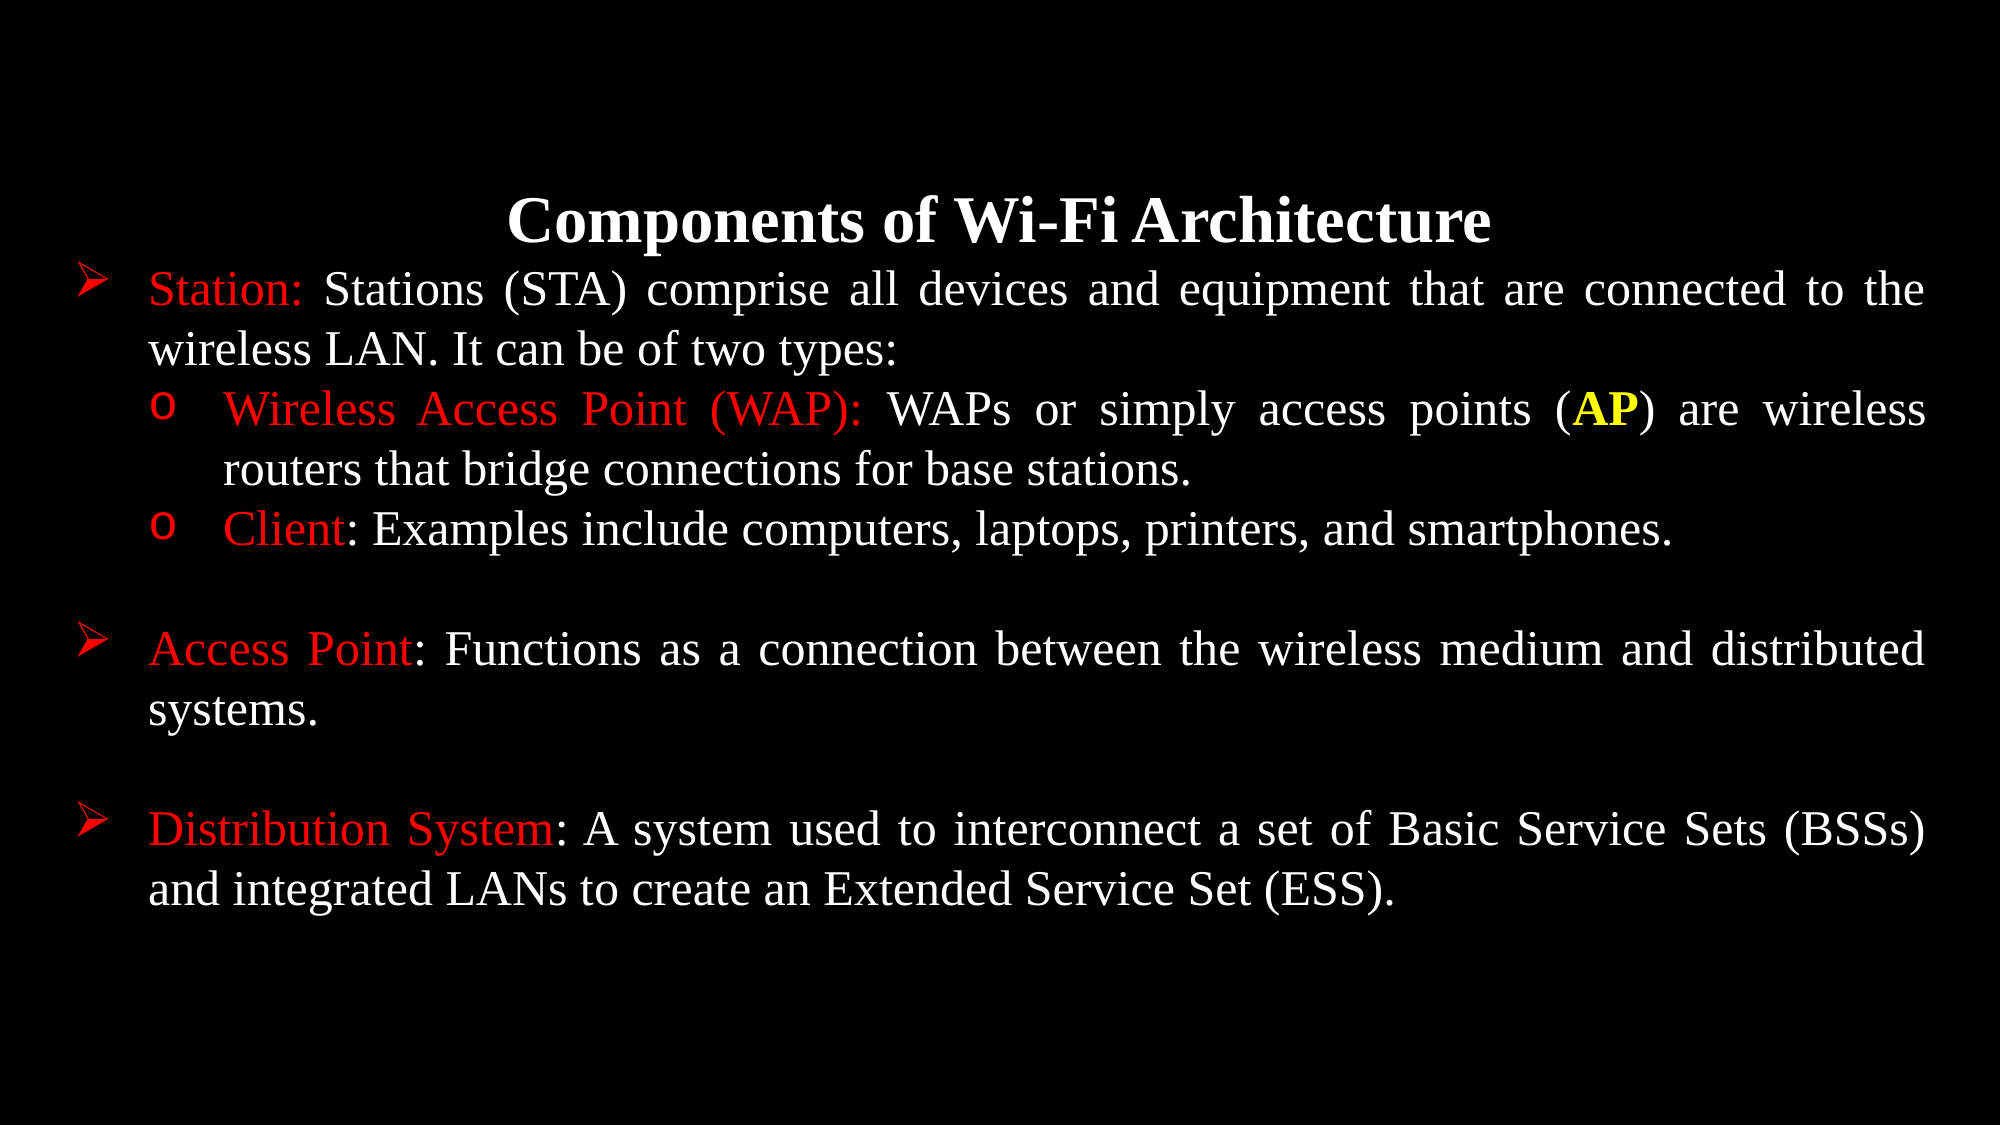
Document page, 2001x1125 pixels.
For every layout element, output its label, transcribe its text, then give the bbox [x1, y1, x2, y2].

text_box Components of Wi-Fi Architecture Station: Stations (STA) comprise all devices and equipment that are connected to the wireless LAN. It can be of two types: Wireless Access Point (WAP): WAPs or simply access points (AP) are wireless routers that bridge connections for base stations. Client: Examples include computers, laptops, printers, and smartphones. Access Point: Functions as a connection between the wireless medium and distributed systems. Distribution System: A system used to interconnect a set of Basic Service Sets (BSSs) and integrated LANs to create an Extended Service Set (ESS). [58, 128, 1942, 924]
